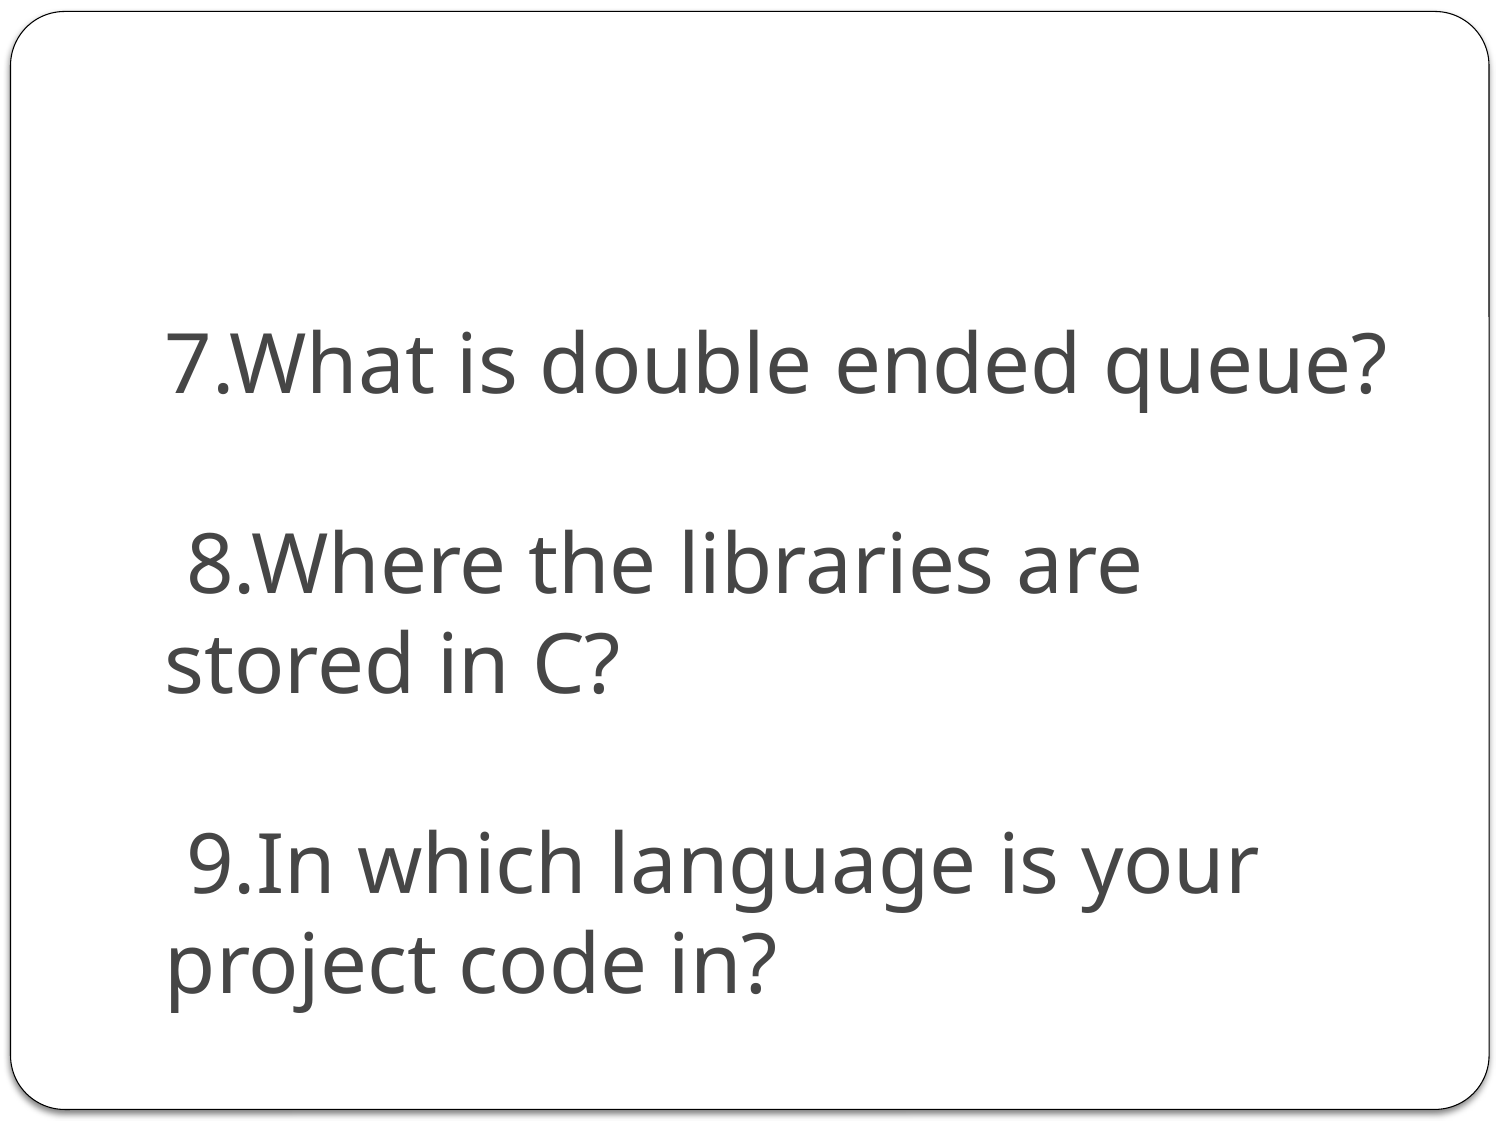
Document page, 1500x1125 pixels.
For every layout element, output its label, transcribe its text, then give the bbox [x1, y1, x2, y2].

title 7.What is double ended queue? 8.Where the libraries are stored in C? 9.In which language is your project code in? [150, 45, 1425, 1025]
